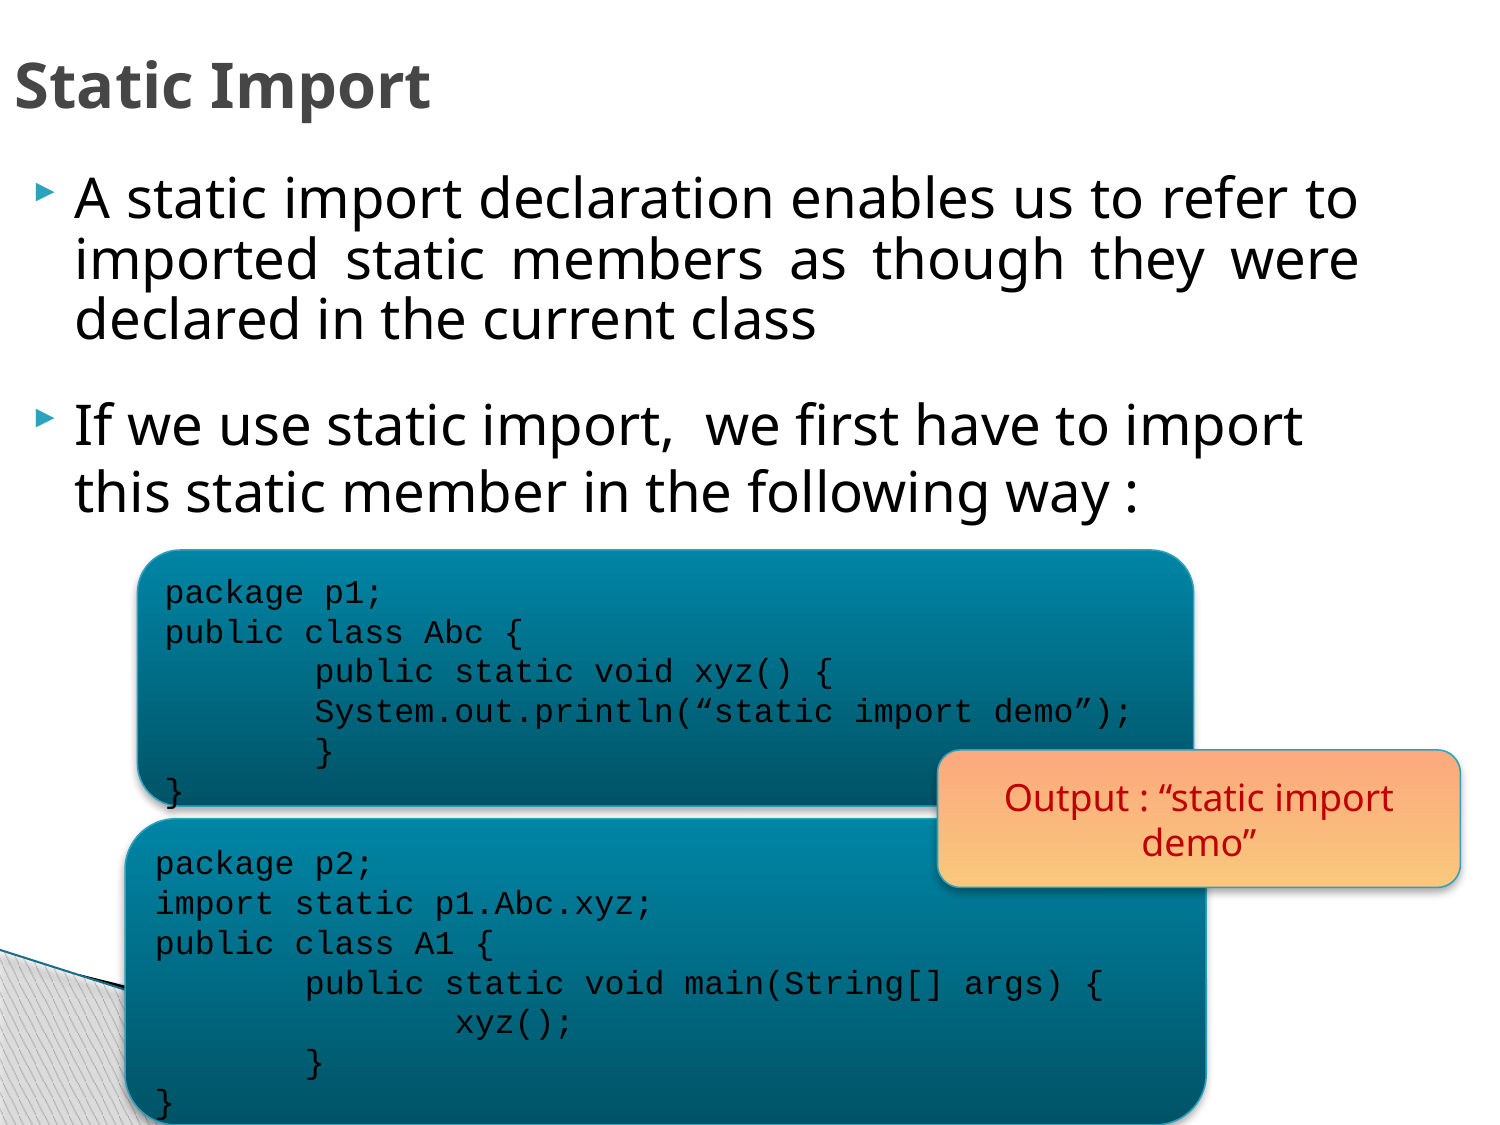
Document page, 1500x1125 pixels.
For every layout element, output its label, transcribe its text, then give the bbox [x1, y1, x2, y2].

list A static import declaration enables us to refer to imported static members as though they were declared in the current class If we use static import, we first have to import this static member in the following way : [0, 162, 1375, 1046]
text_box Output : “static import demo” [936, 749, 1462, 889]
text_box package p1; public class Abc { public static void xyz() { System.out.println(“static import demo”); } } [136, 549, 1195, 807]
title Static Import [0, 37, 1241, 129]
text_box package p2; import static p1.Abc.xyz; public class A1 { public static void main(String[] args) { xyz(); } } [124, 817, 1208, 1125]
